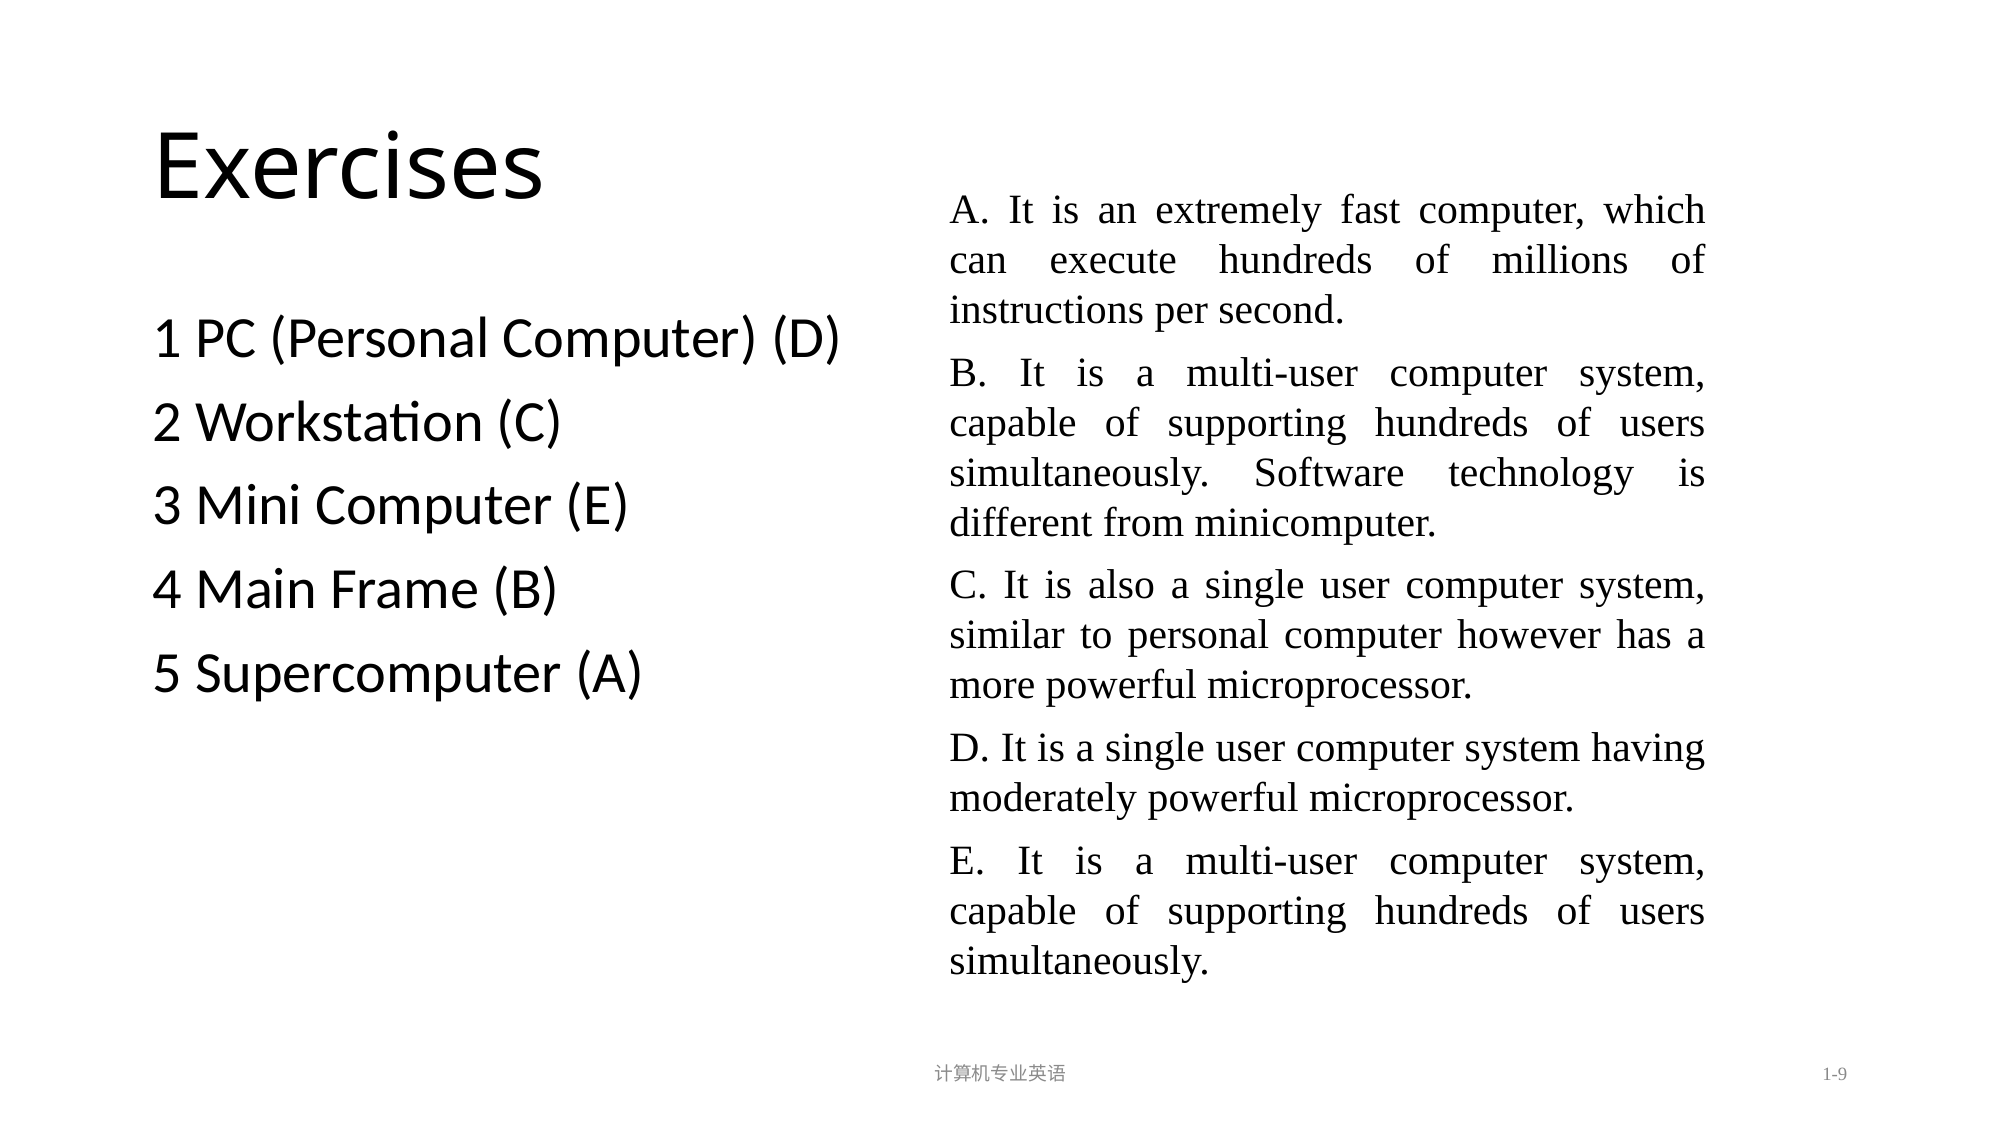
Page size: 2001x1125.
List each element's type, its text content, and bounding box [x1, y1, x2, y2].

slide_number 1-9 [1412, 1042, 1863, 1103]
text_box A. It is an extremely fast computer, which can execute hundreds of millions of instructions per second. B. It is a multi-user computer system, capable of supporting hundreds of users simultaneously. Software technology is different from minicomputer. C. It is also a single user computer system, similar to personal computer however has a more powerful microprocessor. D. It is a single user computer system having moderately powerful microprocessor. E. It is a multi-user computer system, capable of supporting hundreds of users simultaneously. [934, 174, 1721, 990]
list 1 PC (Personal Computer) (D) 2 Workstation (C) 3 Mini Computer (E) 4 Main Frame (B) 5 Supercomputer (A) [137, 299, 1863, 1014]
title Exercises [137, 59, 1863, 278]
footer 计算机专业英语 [662, 1042, 1338, 1103]
